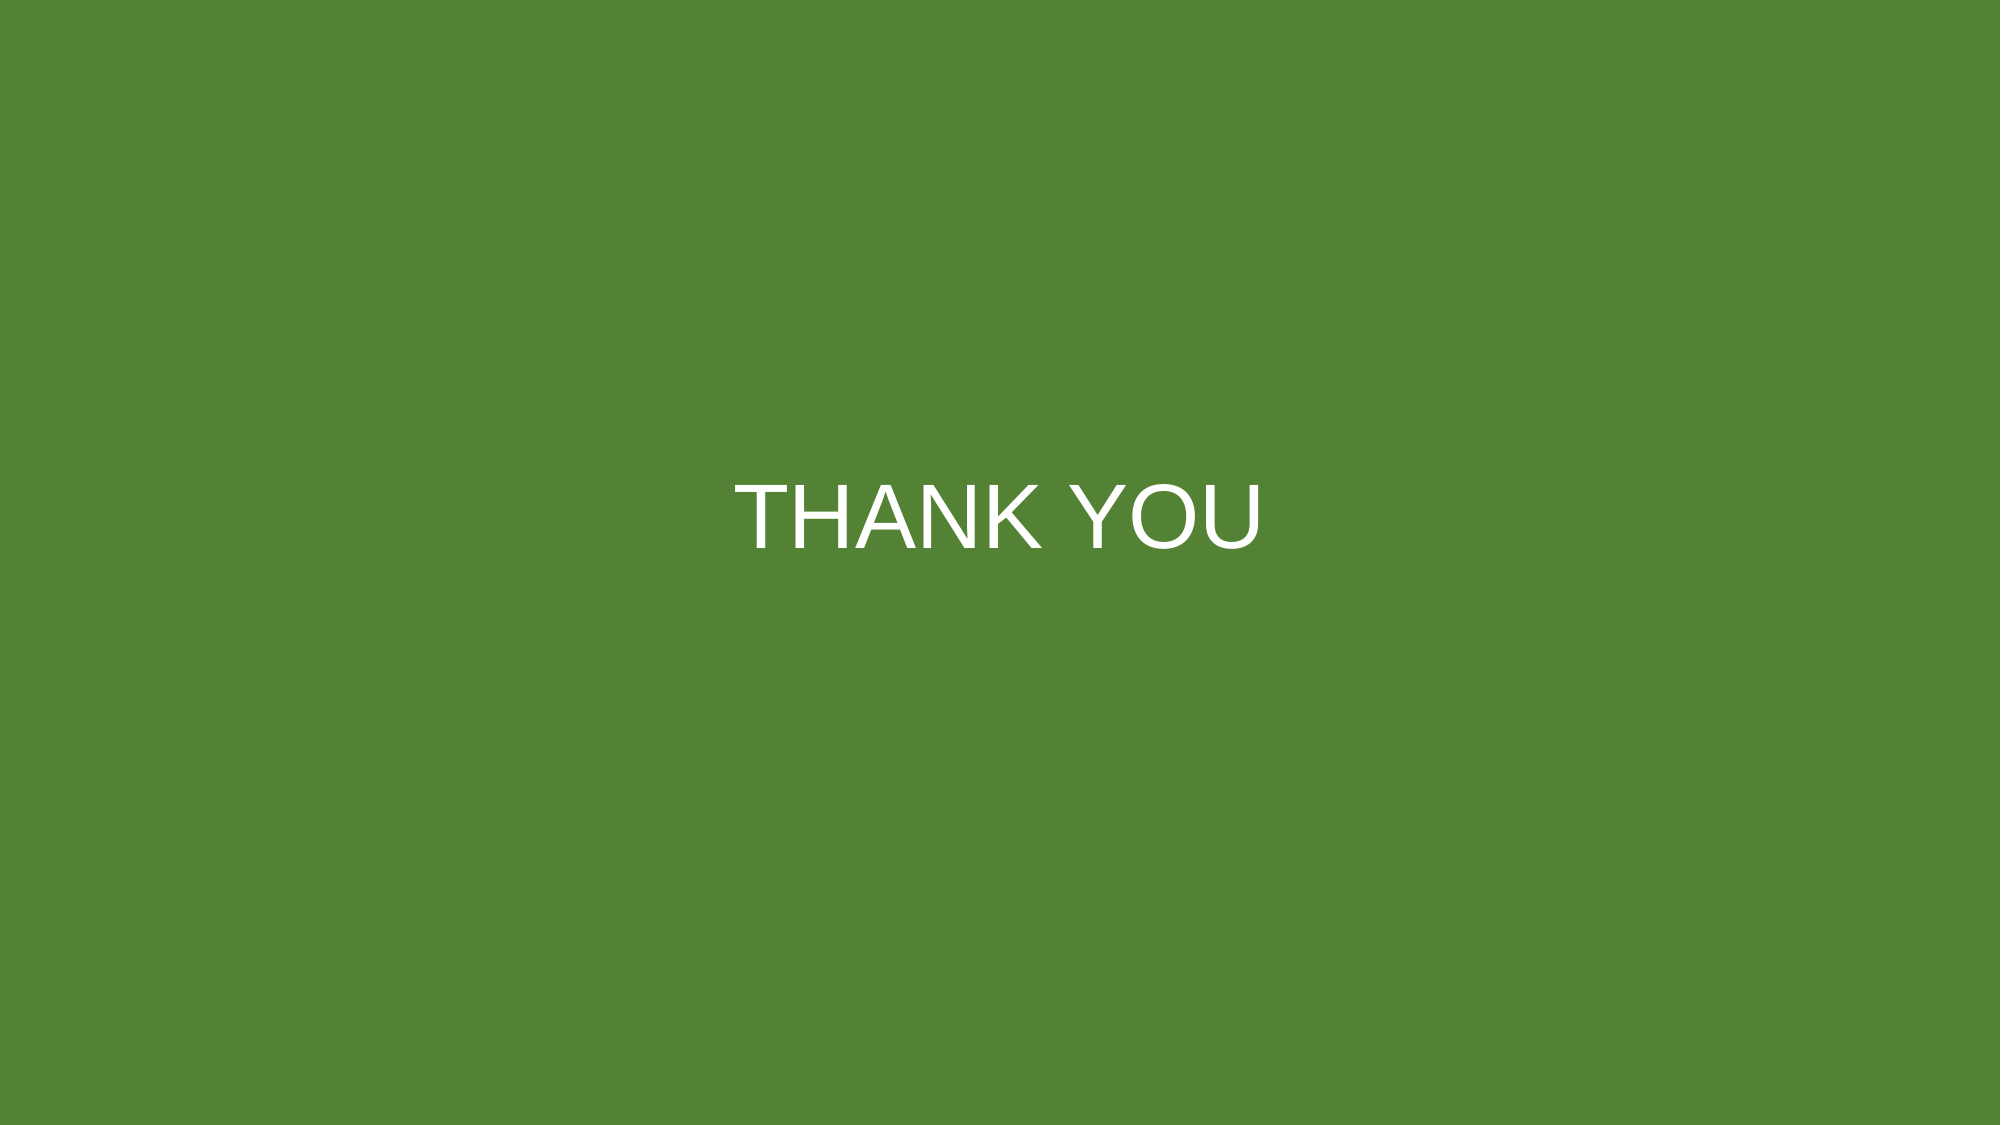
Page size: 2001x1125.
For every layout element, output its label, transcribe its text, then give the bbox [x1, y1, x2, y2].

title THANK YOU [594, 409, 1406, 628]
